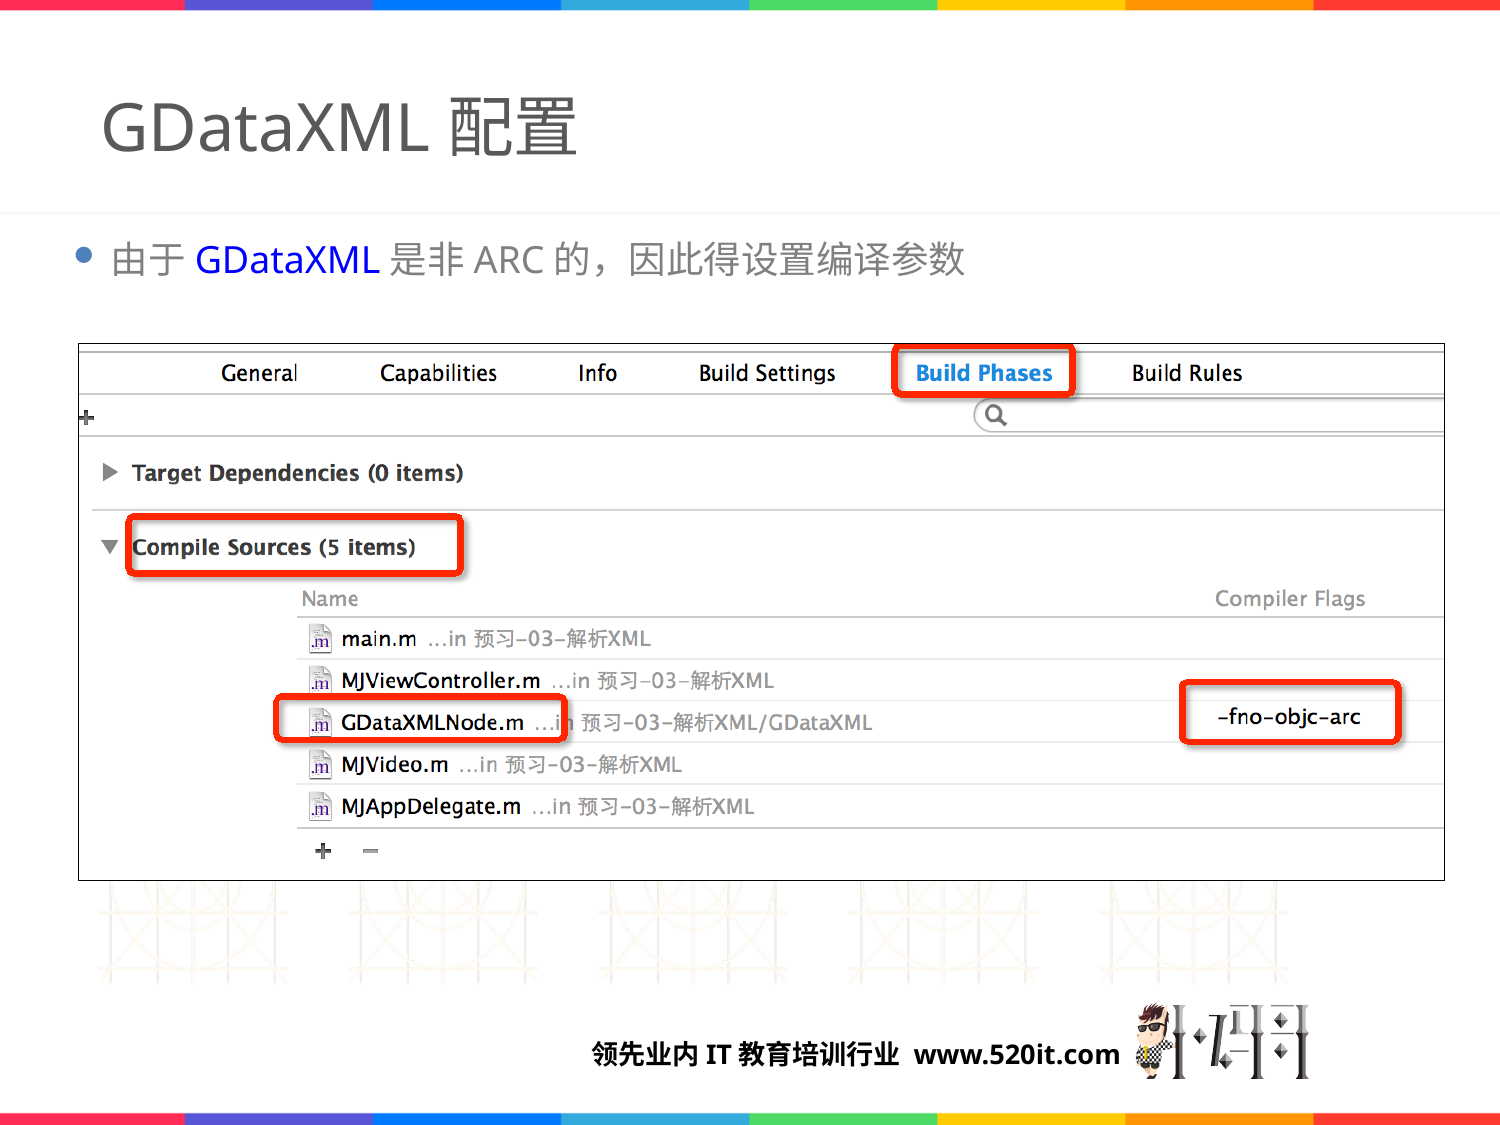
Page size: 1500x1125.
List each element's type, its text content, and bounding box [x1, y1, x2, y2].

picture [0, 215, 1500, 1125]
list 由于GDataXML是非ARC的，因此得设置编译参数 [58, 228, 1445, 1063]
title GDataXML配置 [85, 77, 1419, 214]
picture [0, 0, 1500, 211]
